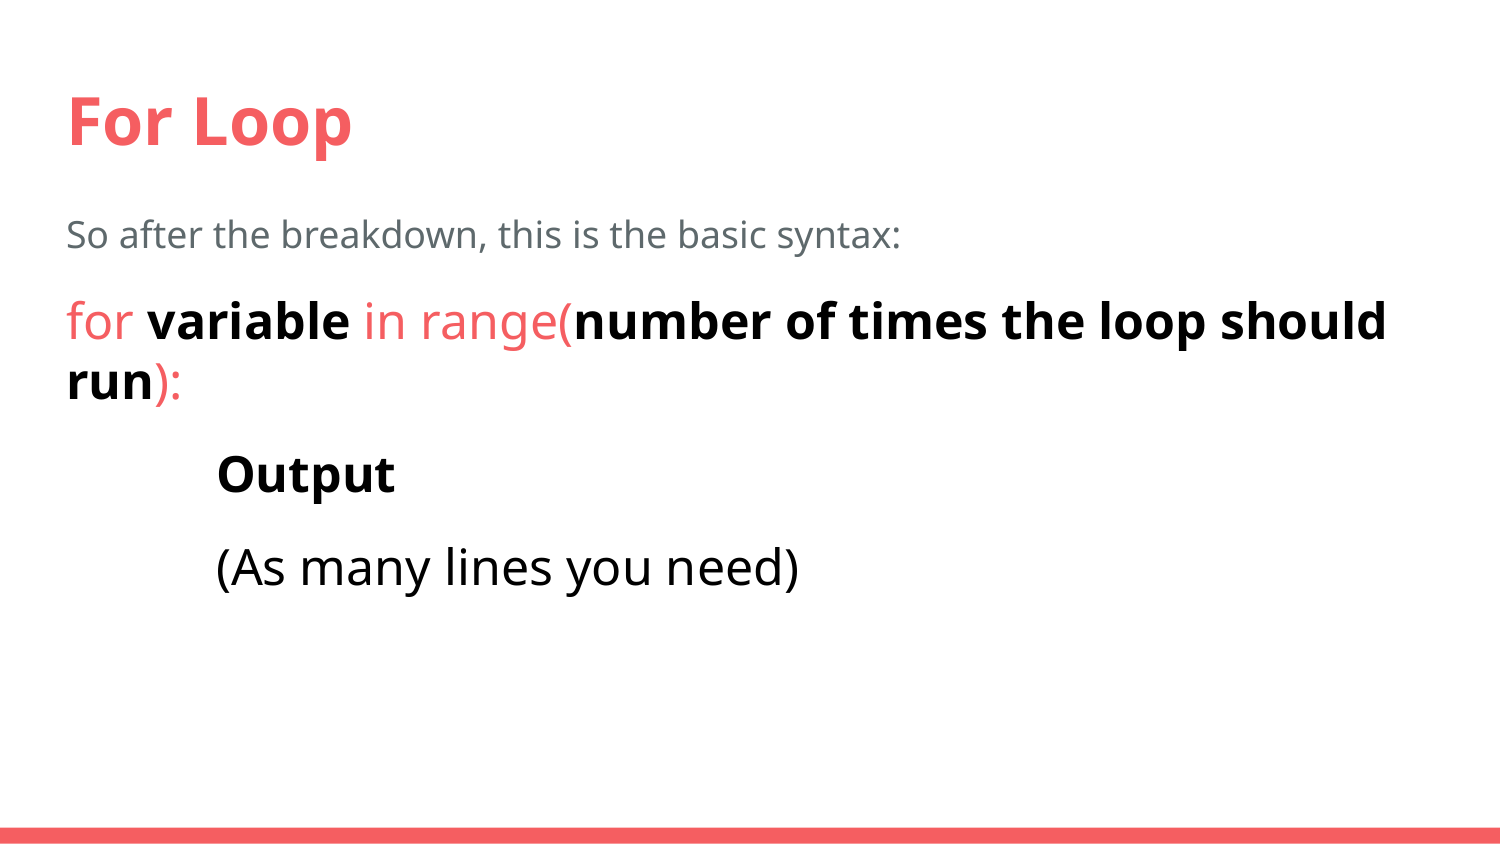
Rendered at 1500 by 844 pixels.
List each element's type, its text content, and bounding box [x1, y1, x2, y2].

title For Loop [51, 64, 1449, 167]
list So after the breakdown, this is the basic syntax: for variable in range(number of times the loop should run): Output (As many lines you need) [51, 189, 1449, 750]
